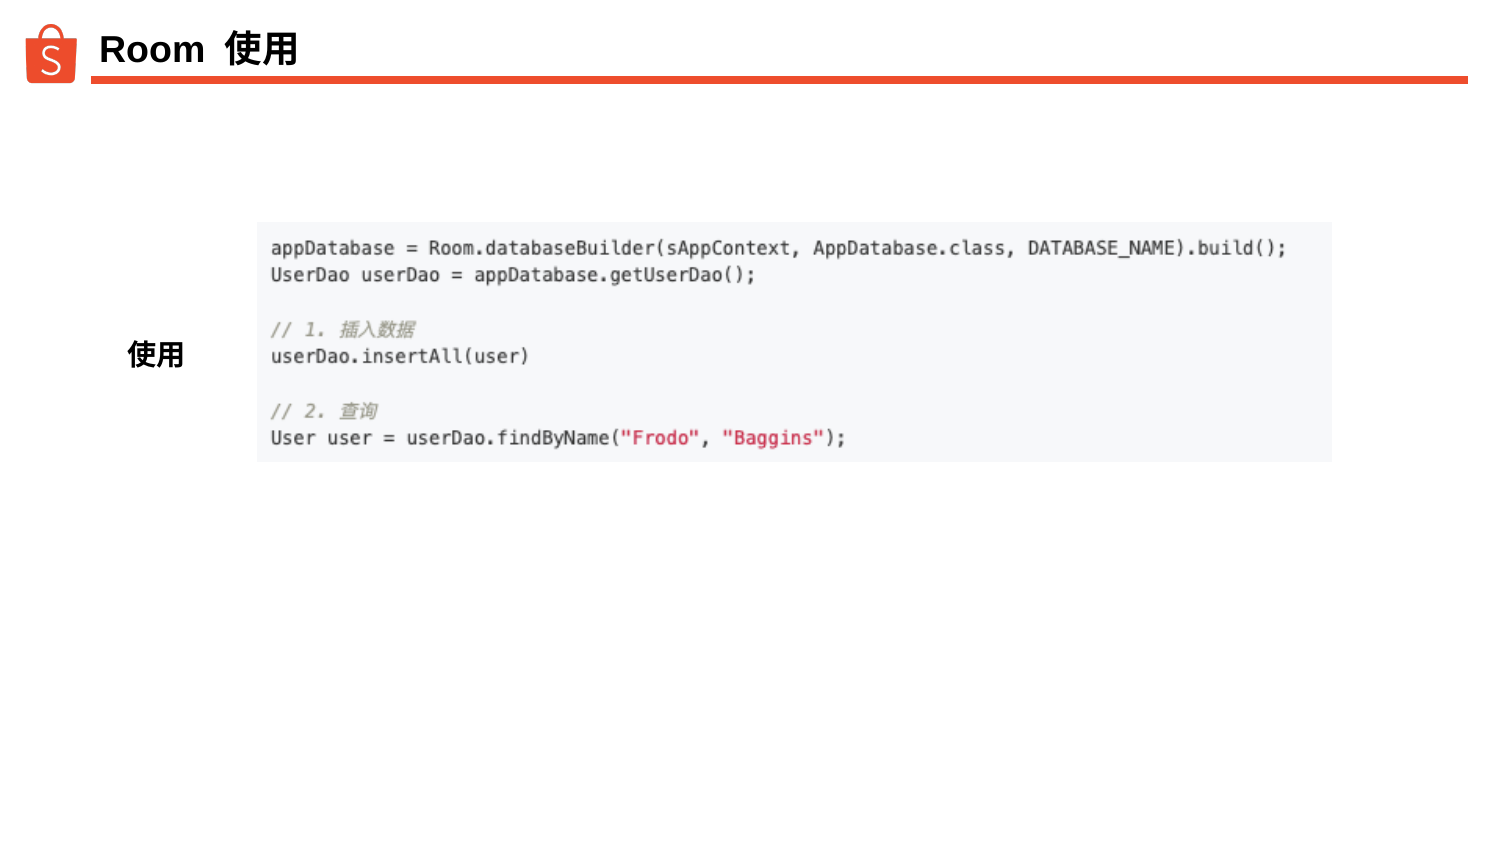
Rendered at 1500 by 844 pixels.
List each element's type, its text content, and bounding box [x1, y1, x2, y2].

picture [257, 222, 1332, 462]
picture [25, 24, 81, 86]
title Room 使用 [90, 7, 1413, 80]
text_box 使用 [112, 321, 212, 386]
